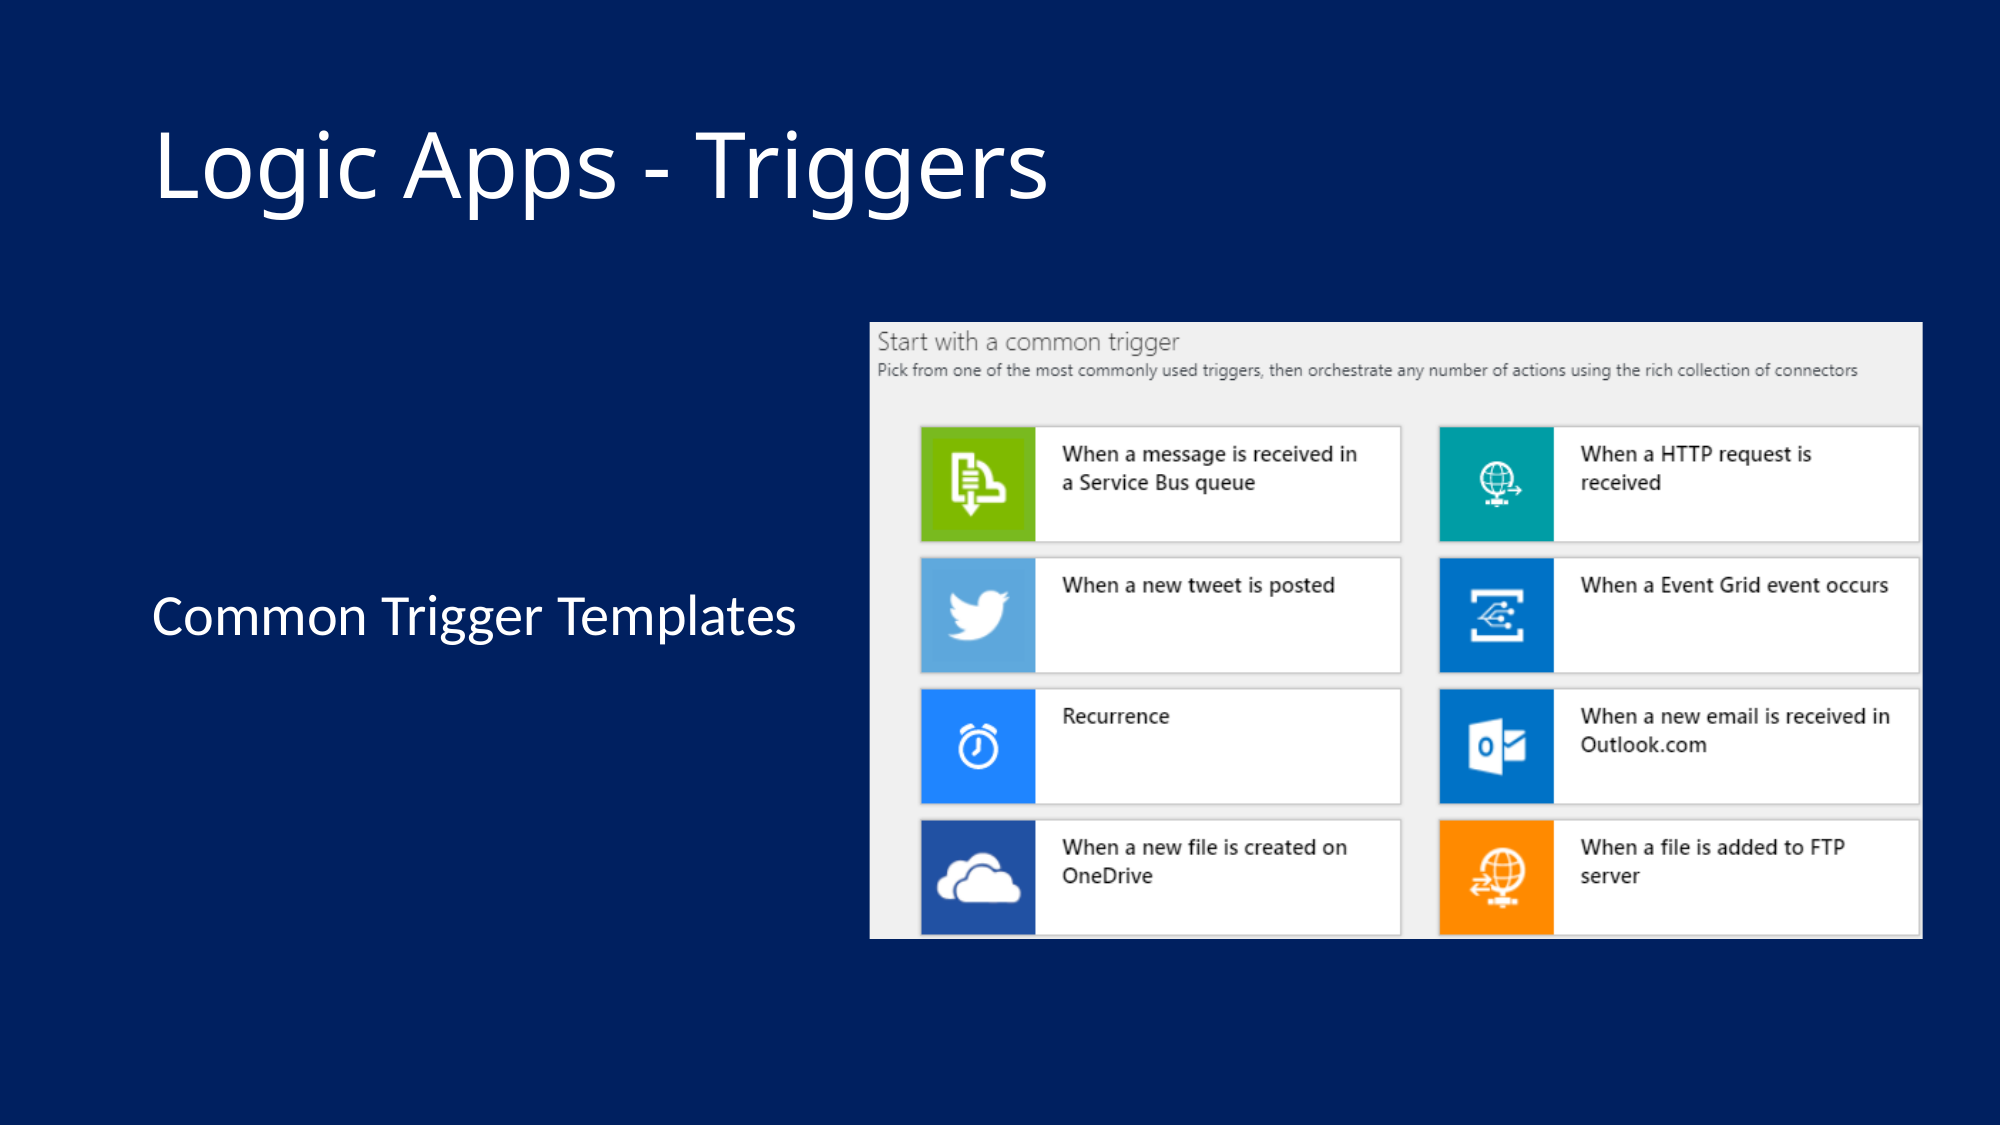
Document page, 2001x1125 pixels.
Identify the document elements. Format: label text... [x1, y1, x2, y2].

title Logic Apps - Triggers [137, 59, 1863, 278]
list Common Trigger Templates [137, 578, 869, 735]
text_box [869, 322, 1923, 939]
